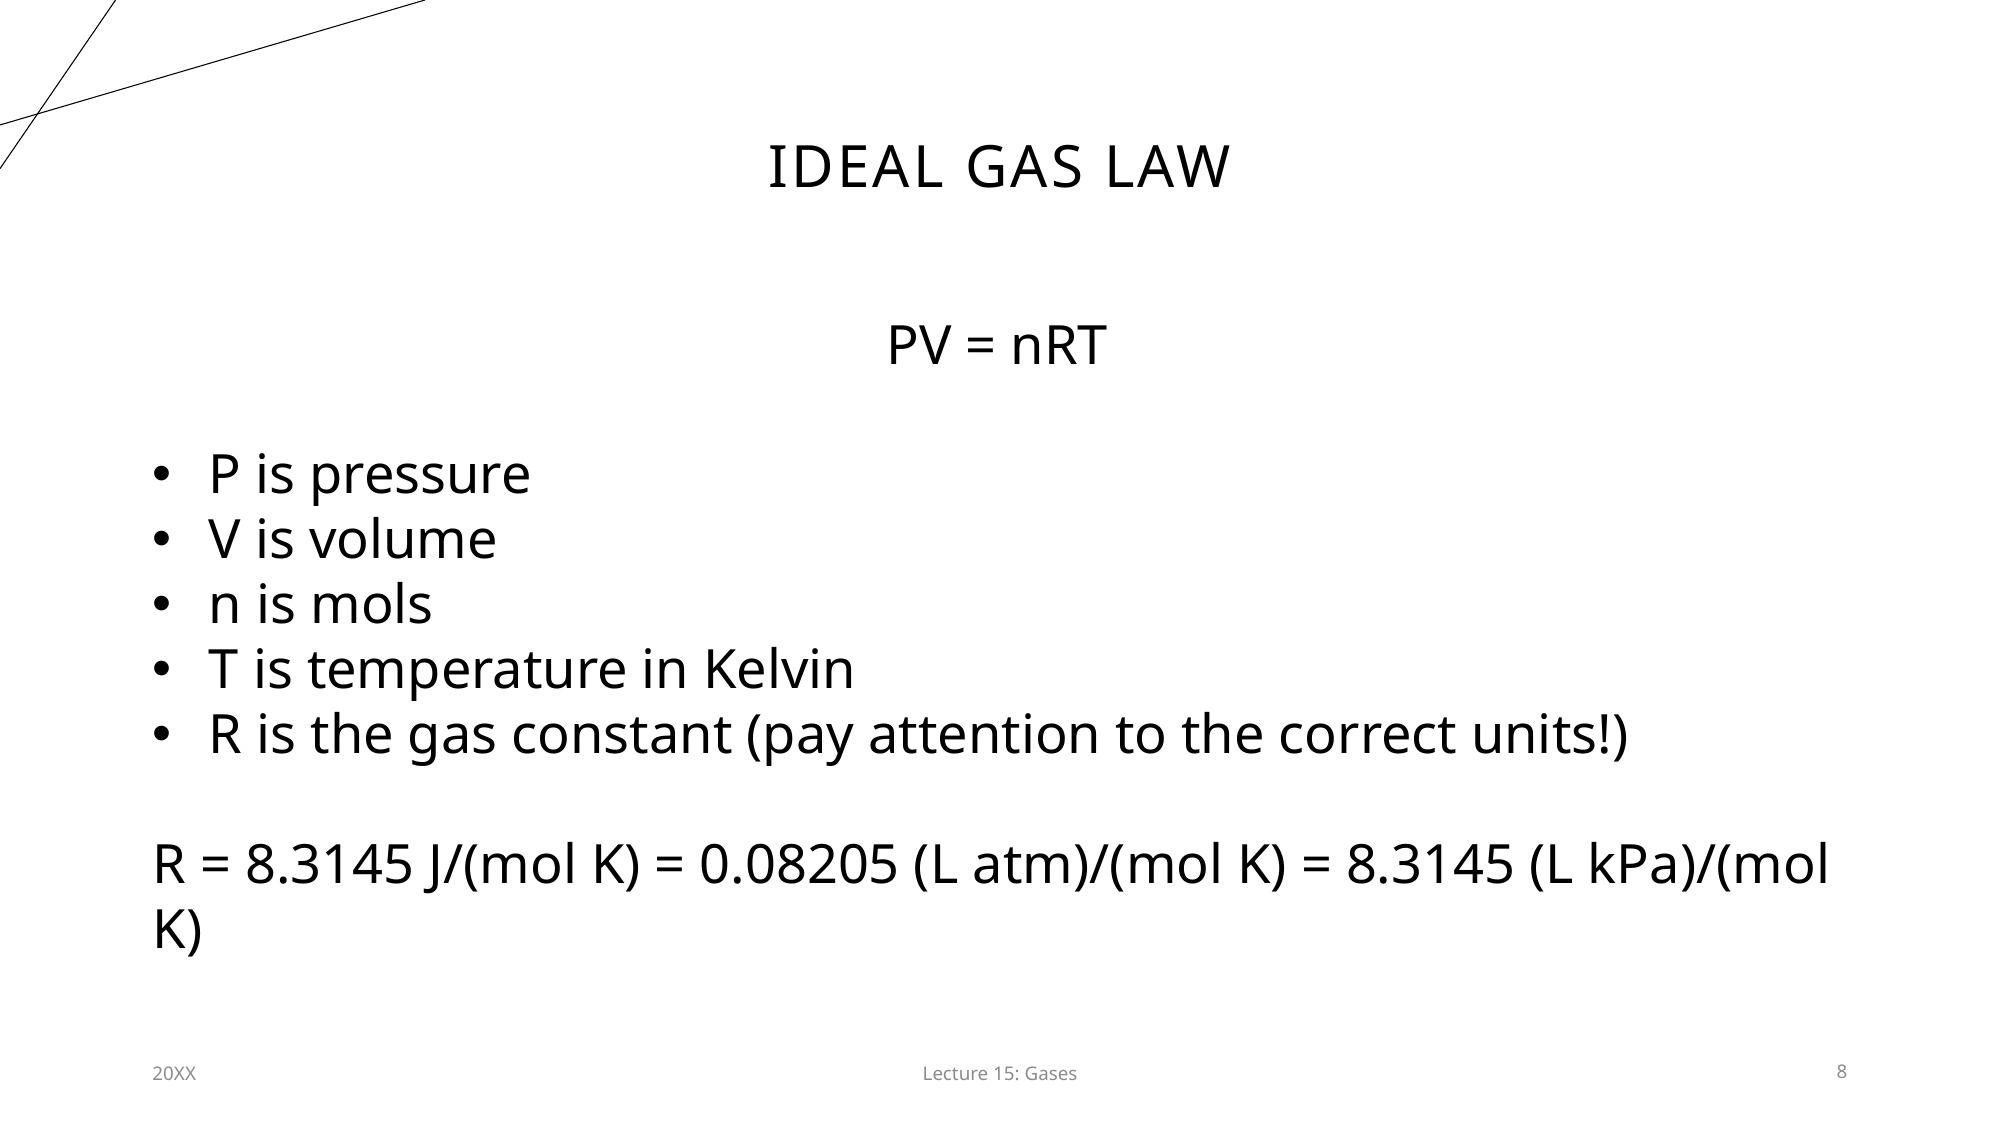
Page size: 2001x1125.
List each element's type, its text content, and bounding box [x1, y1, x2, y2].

slide_number 20XX [137, 1042, 588, 1103]
text_box PV = nRT P is pressure V is volume n is mols T is temperature in Kelvin R is the gas constant (pay attention to the correct units!) R = 8.3145 J/(mol K) = 0.08205 (L atm)/(mol K) = 8.3145 (L kPa)/(mol K) [137, 302, 1858, 1032]
title Ideal gas law [137, 59, 1863, 278]
slide_number 8 [1412, 1042, 1863, 1103]
footer Lecture 15: Gases​ [662, 1042, 1338, 1103]
